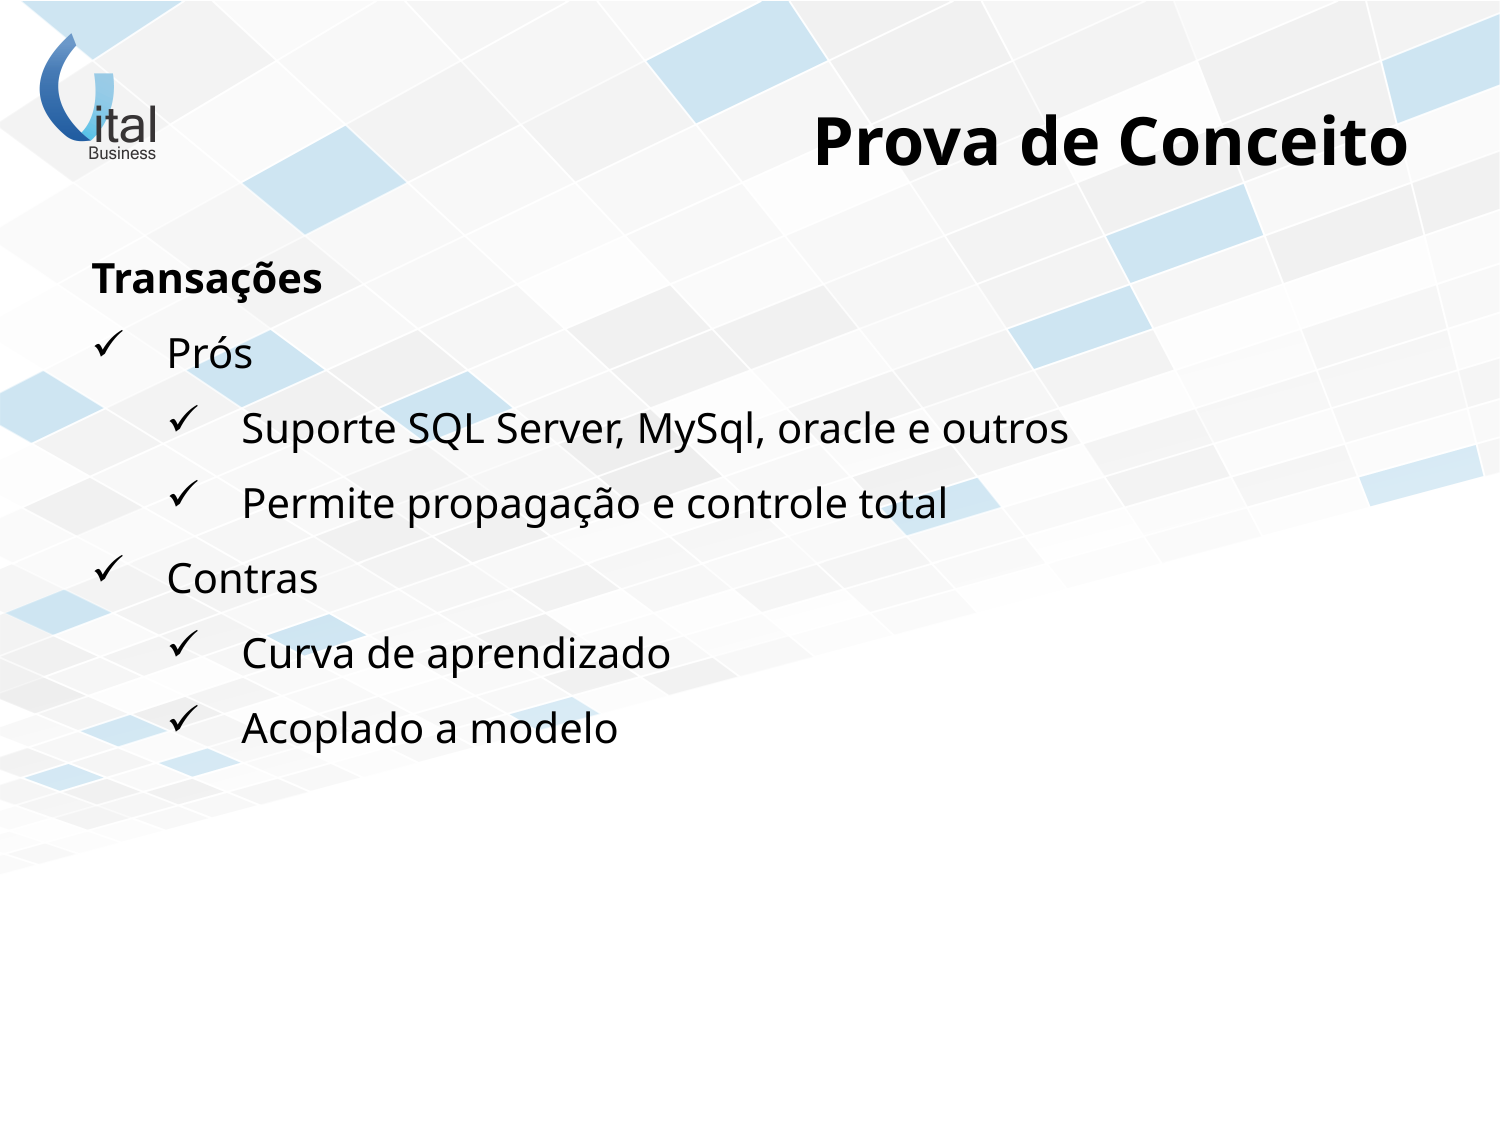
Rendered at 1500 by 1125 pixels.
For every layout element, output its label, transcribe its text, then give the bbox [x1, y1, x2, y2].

title Prova de Conceito [301, 45, 1425, 233]
text_box Transações Prós Suporte SQL Server, MySql, oracle e outros Permite propagação e controle total Contras Curva de aprendizado Acoplado a modelo [76, 219, 1376, 835]
picture [0, 1, 1500, 1124]
